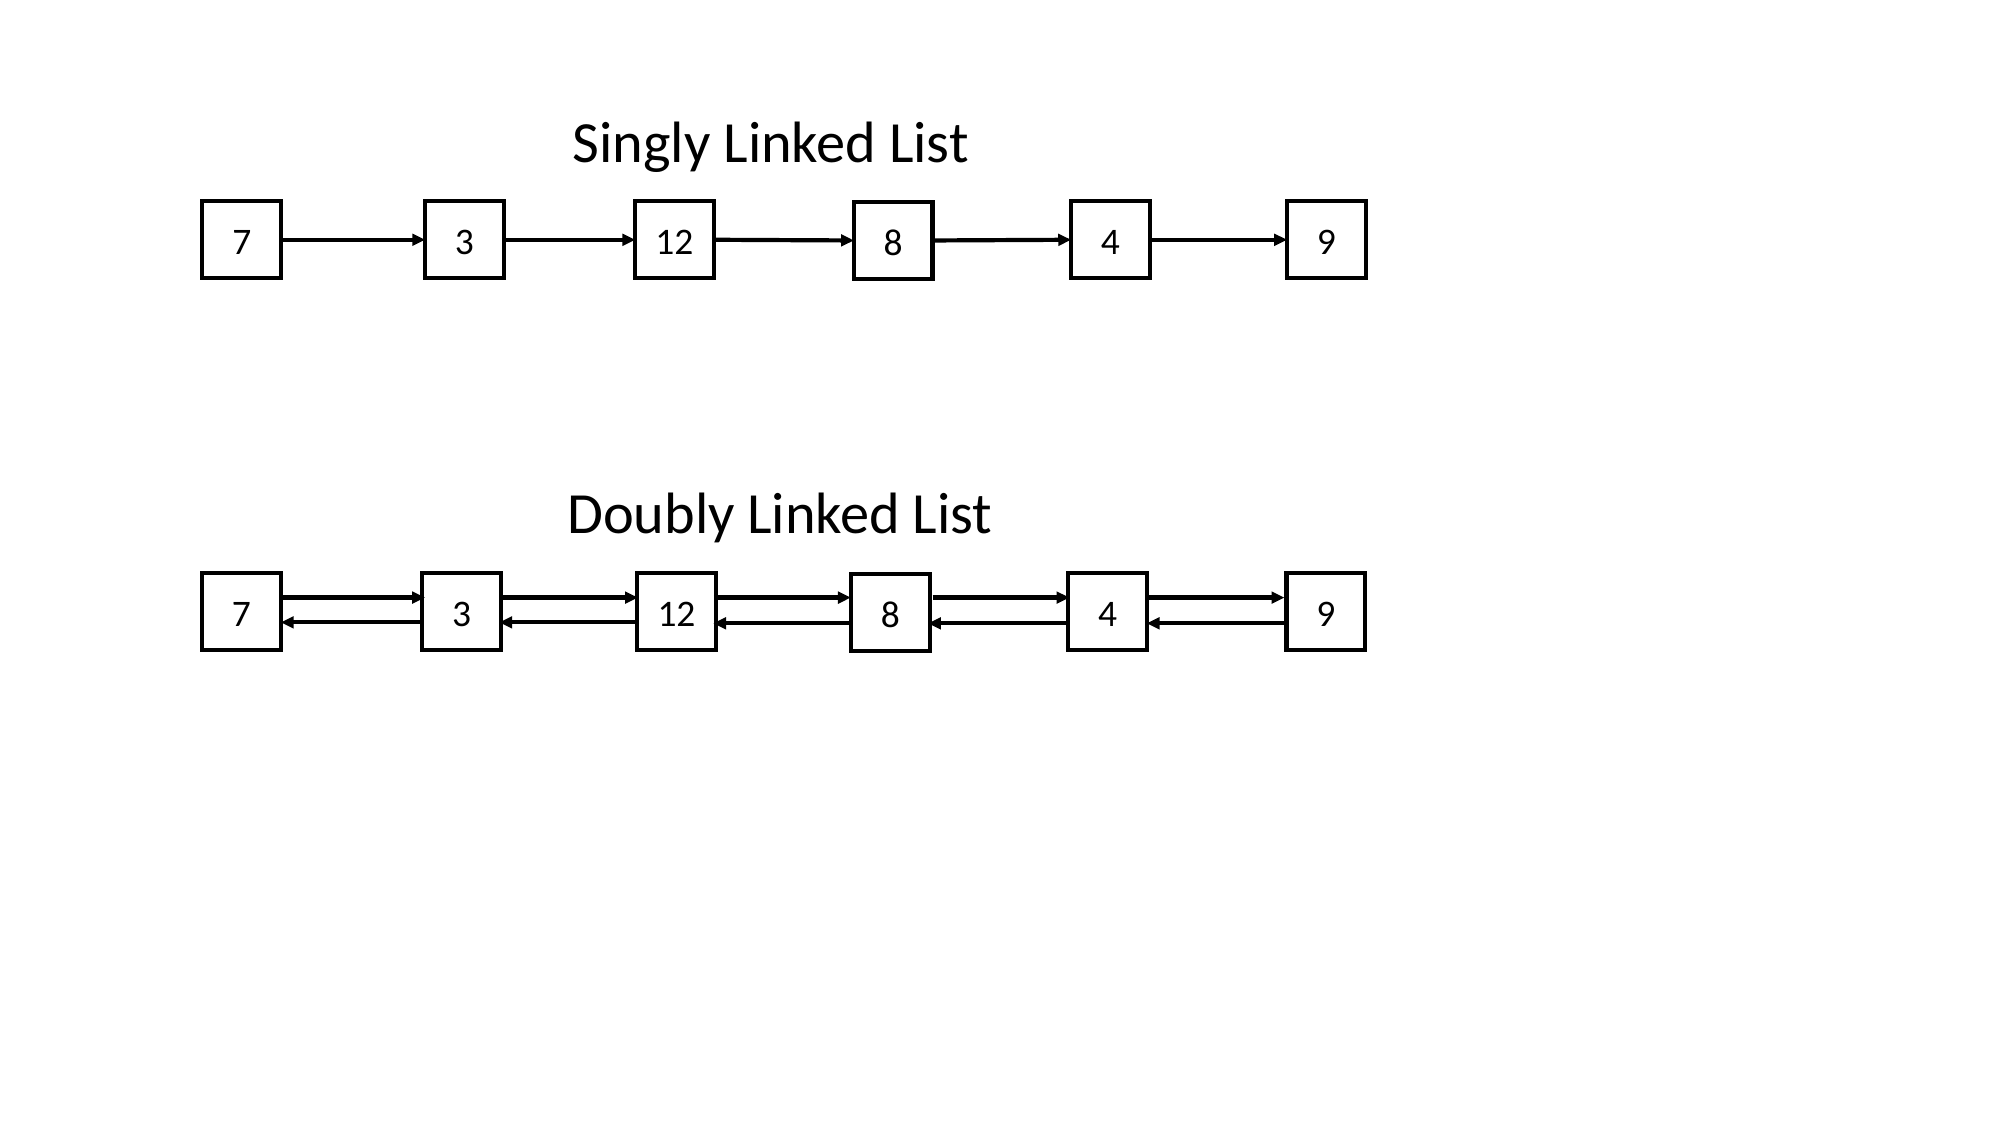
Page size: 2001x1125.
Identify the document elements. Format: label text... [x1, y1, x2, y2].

text_box 8 [853, 201, 934, 280]
text_box 7 [201, 572, 282, 651]
text_box 9 [1286, 200, 1367, 279]
text_box Singly Linked List [558, 96, 984, 181]
text_box 7 [201, 200, 282, 279]
text_box 12 [634, 200, 715, 279]
text_box 4 [1070, 200, 1151, 279]
text_box 4 [1067, 572, 1148, 651]
text_box 9 [1285, 572, 1366, 651]
text_box 12 [636, 572, 717, 651]
text_box Doubly Linked List [552, 468, 1289, 553]
text_box 3 [424, 200, 505, 279]
text_box 8 [850, 573, 931, 652]
text_box 3 [421, 572, 502, 651]
